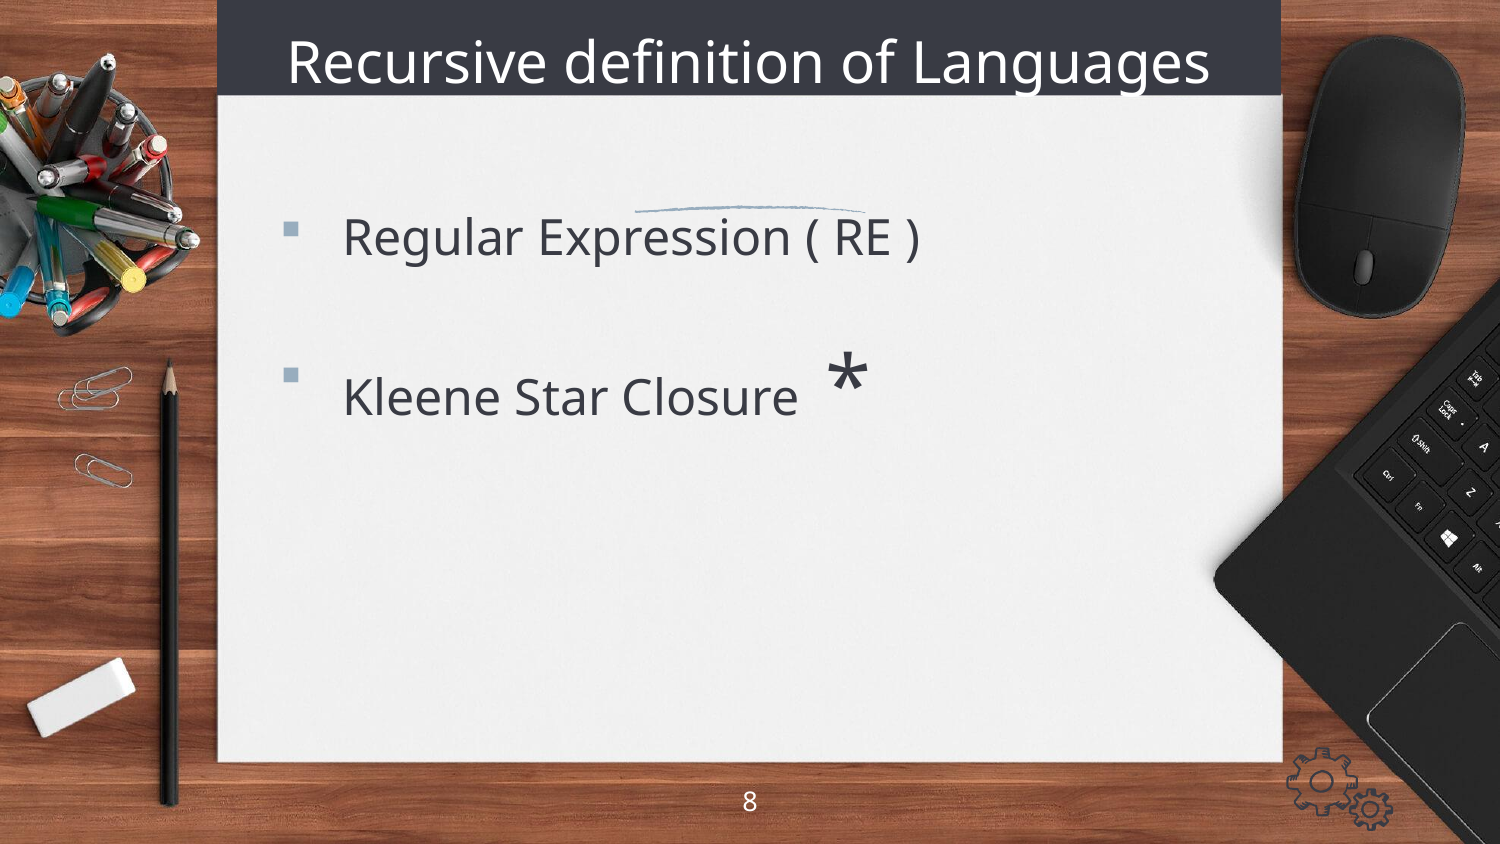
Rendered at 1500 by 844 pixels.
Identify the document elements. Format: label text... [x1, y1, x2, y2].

list Regular Expression ( RE ) Kleene Star Closure * [267, 105, 1233, 752]
text_box [1286, 747, 1394, 831]
picture [0, 0, 1500, 844]
slide_number 8 [705, 762, 795, 844]
title Recursive definition of Languages [217, 0, 1281, 96]
